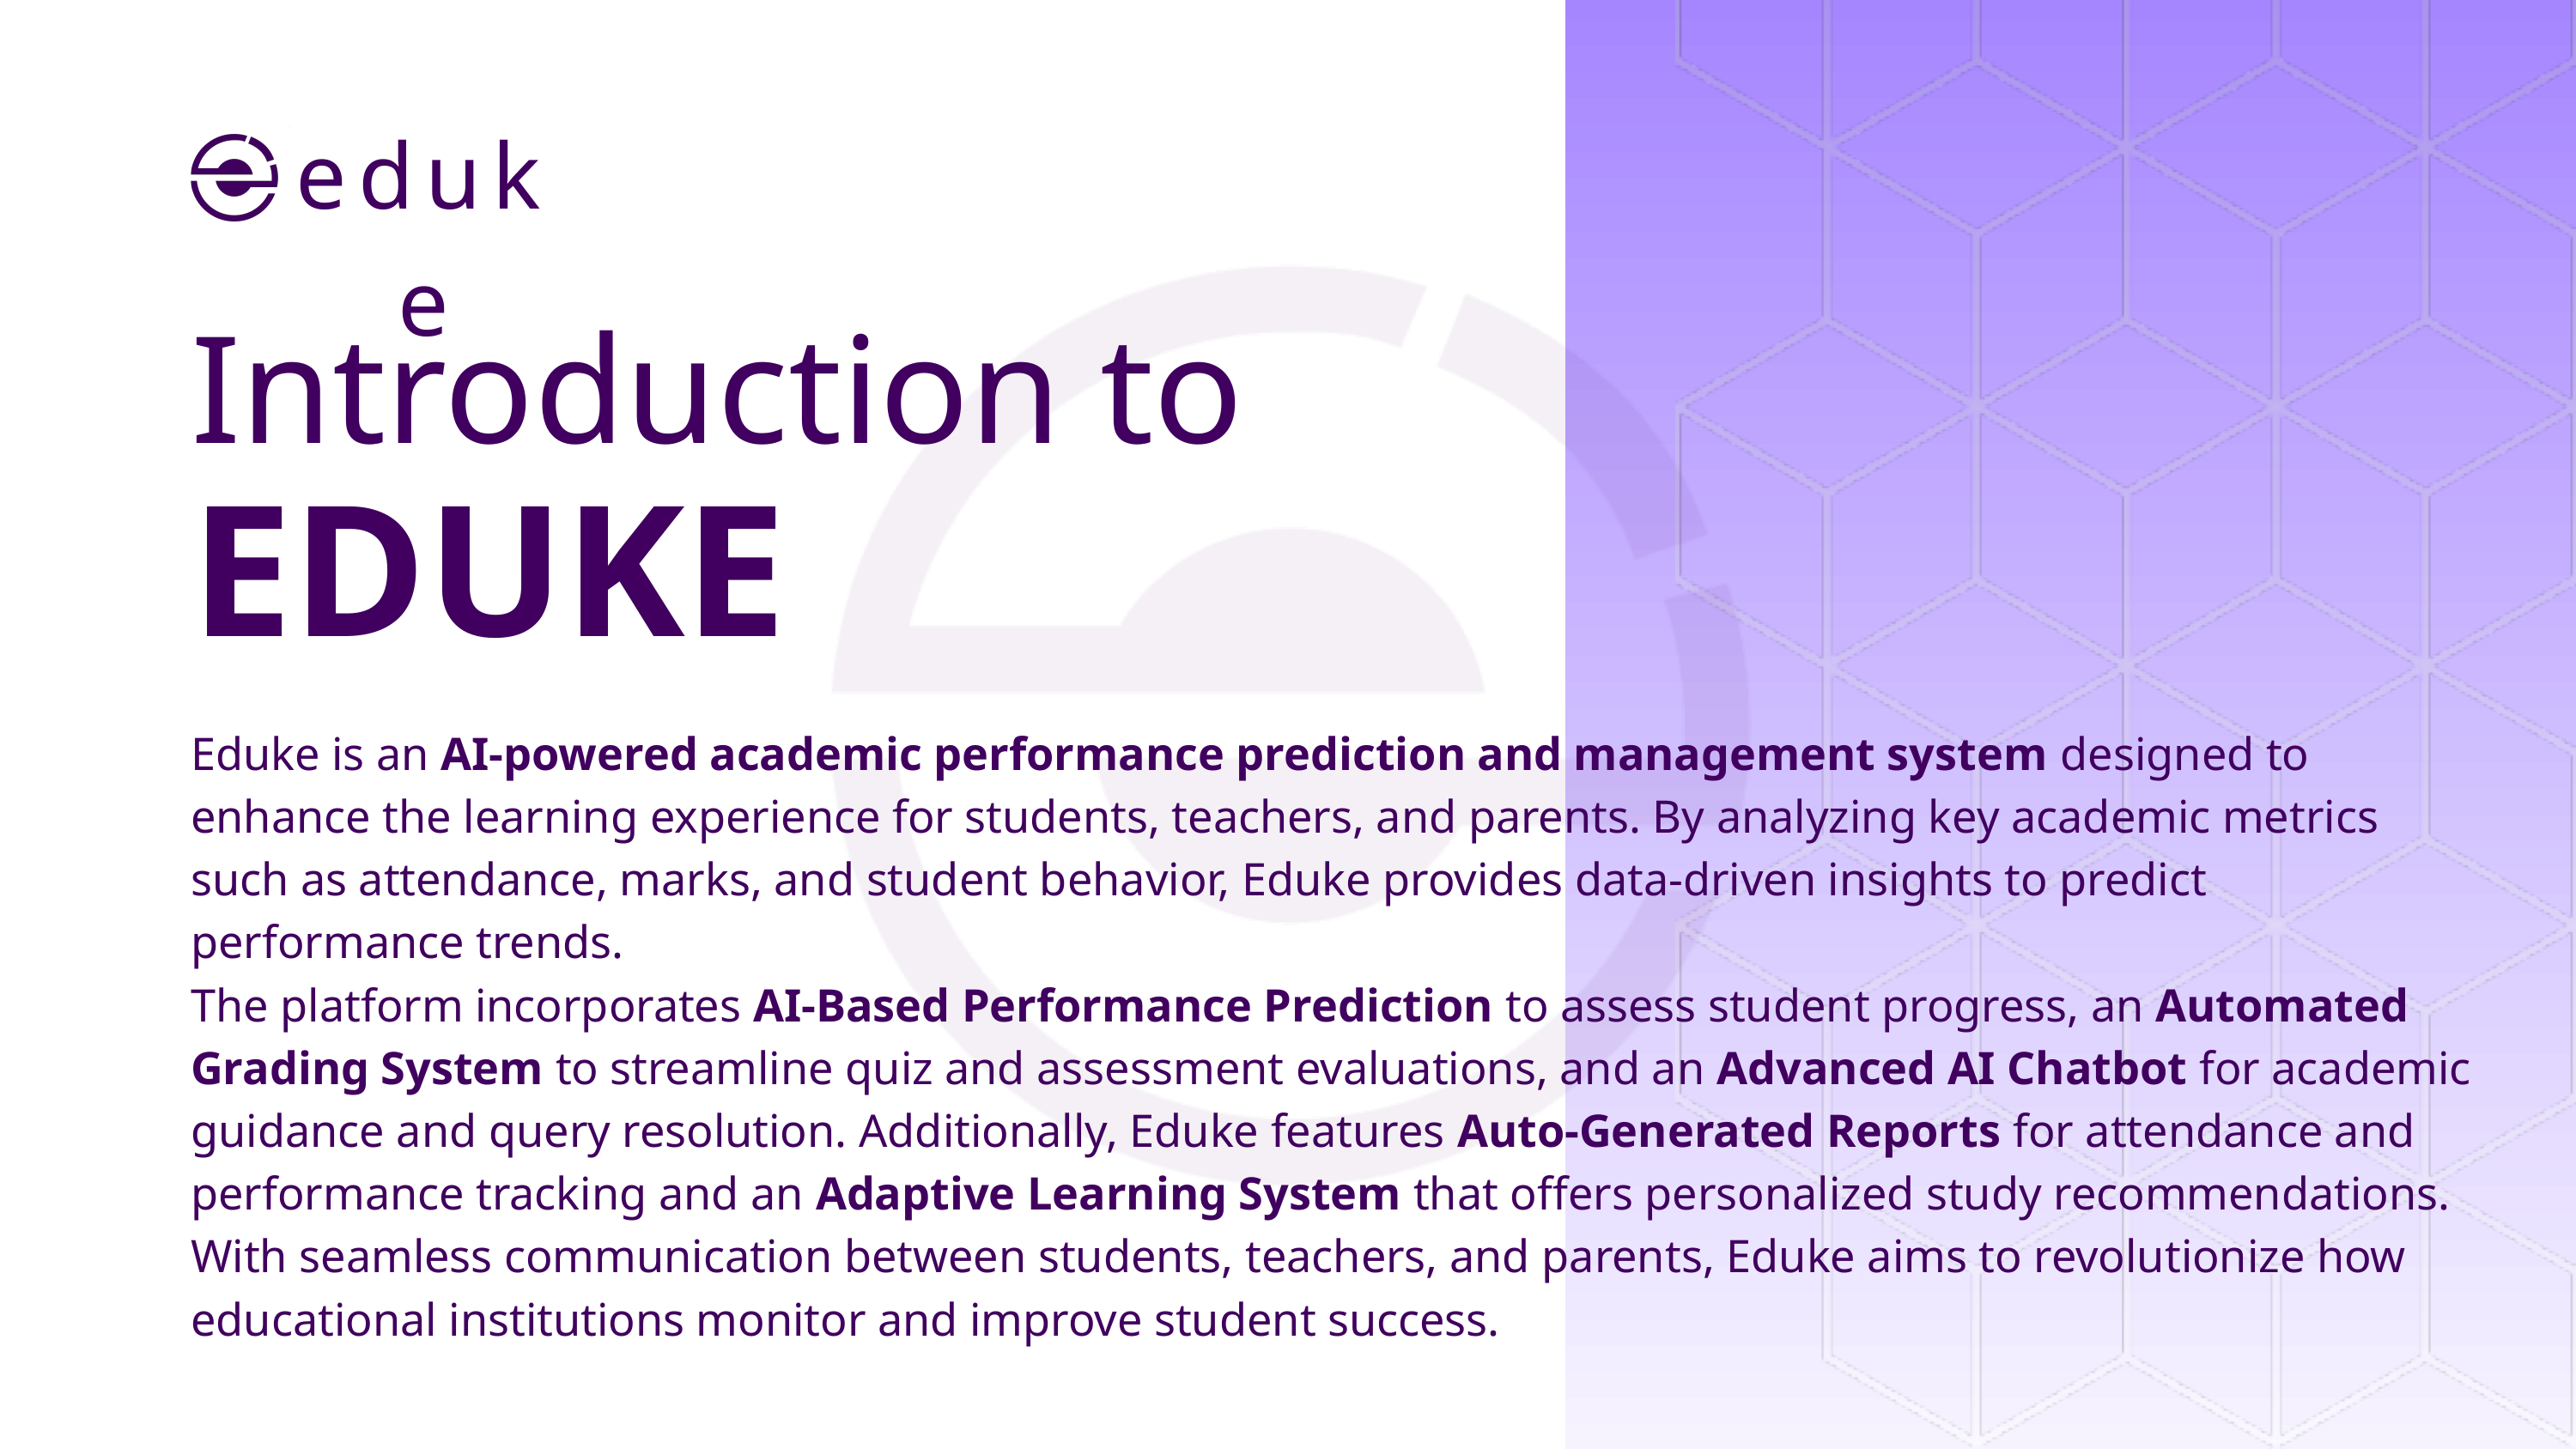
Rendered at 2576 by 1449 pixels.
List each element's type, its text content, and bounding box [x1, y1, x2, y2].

text_box Introduction to [191, 265, 1253, 418]
text_box EDUKE [191, 418, 1568, 673]
text_box [787, 223, 1654, 716]
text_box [1660, 0, 2576, 1449]
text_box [191, 101, 567, 221]
text_box Eduke is an AI-powered academic performance prediction and management system designed to enhance the learning experience for students, teachers, and parents. By analyzing key academic metrics such as attendance, marks, and student behavior, Eduke provides data-driven insights to predict performance trends. The platform incorporates AI-Based Performance Prediction to assess student progress, an Automated Grading System to streamline quiz and assessment evaluations, and an Advanced AI Chatbot for academic guidance and query resolution. Additionally, Eduke features Auto-Generated Reports for attendance and performance tracking and an Adaptive Learning System that offers personalized study recommendations. With seamless communication between students, teachers, and parents, Eduke aims to revolutionize how educational institutions monitor and improve student success. [191, 716, 1654, 1408]
